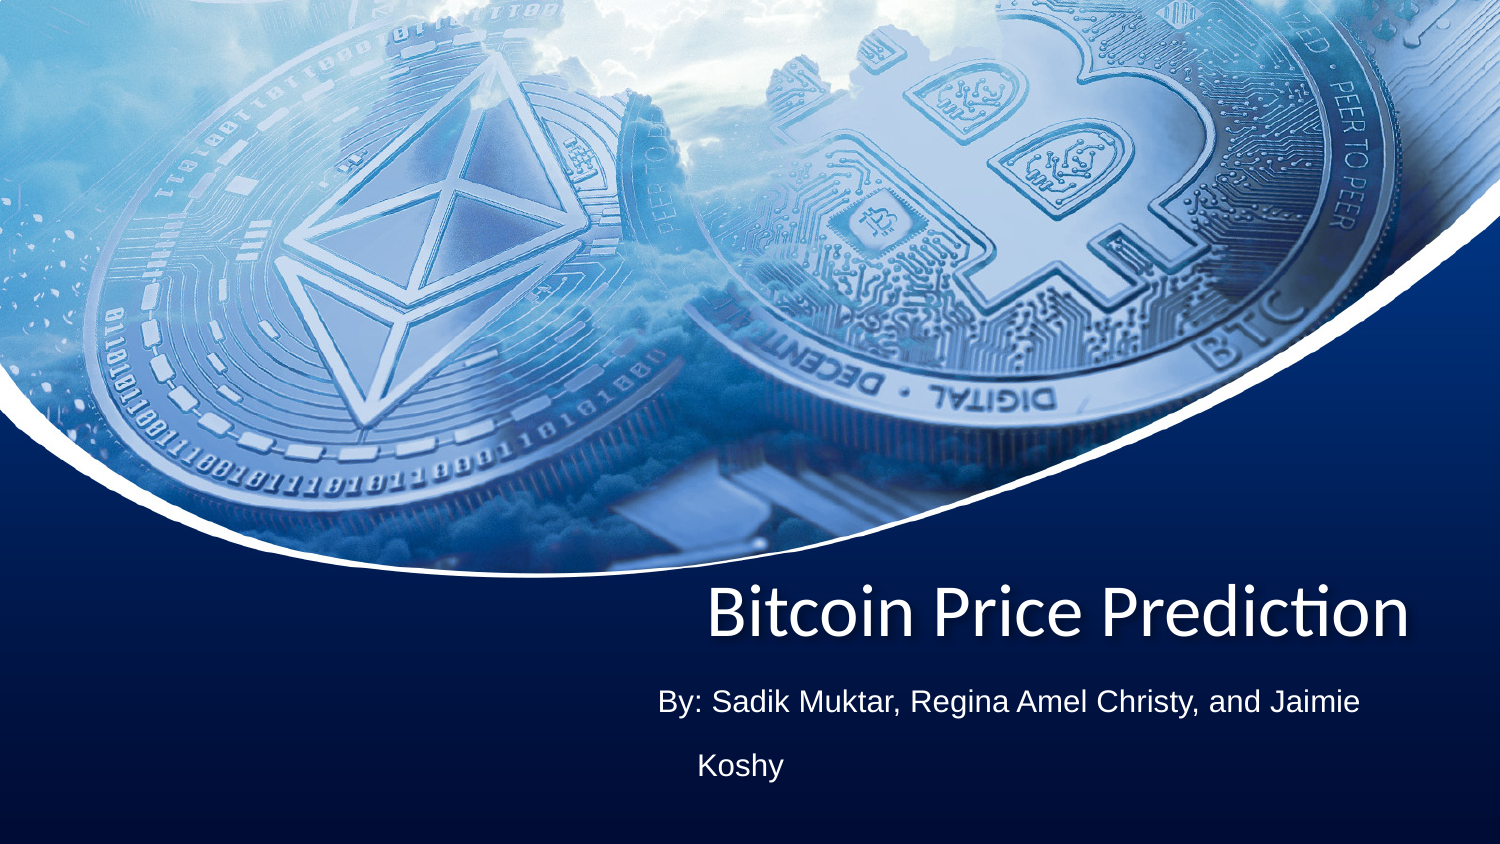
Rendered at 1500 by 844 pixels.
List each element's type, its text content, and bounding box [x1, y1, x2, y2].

subtitle By: Sadik Muktar, Regina Amel Christy, and Jaimie Koshy [75, 673, 1419, 799]
picture [0, 0, 1500, 844]
title Bitcoin Price Prediction [81, 449, 1427, 674]
